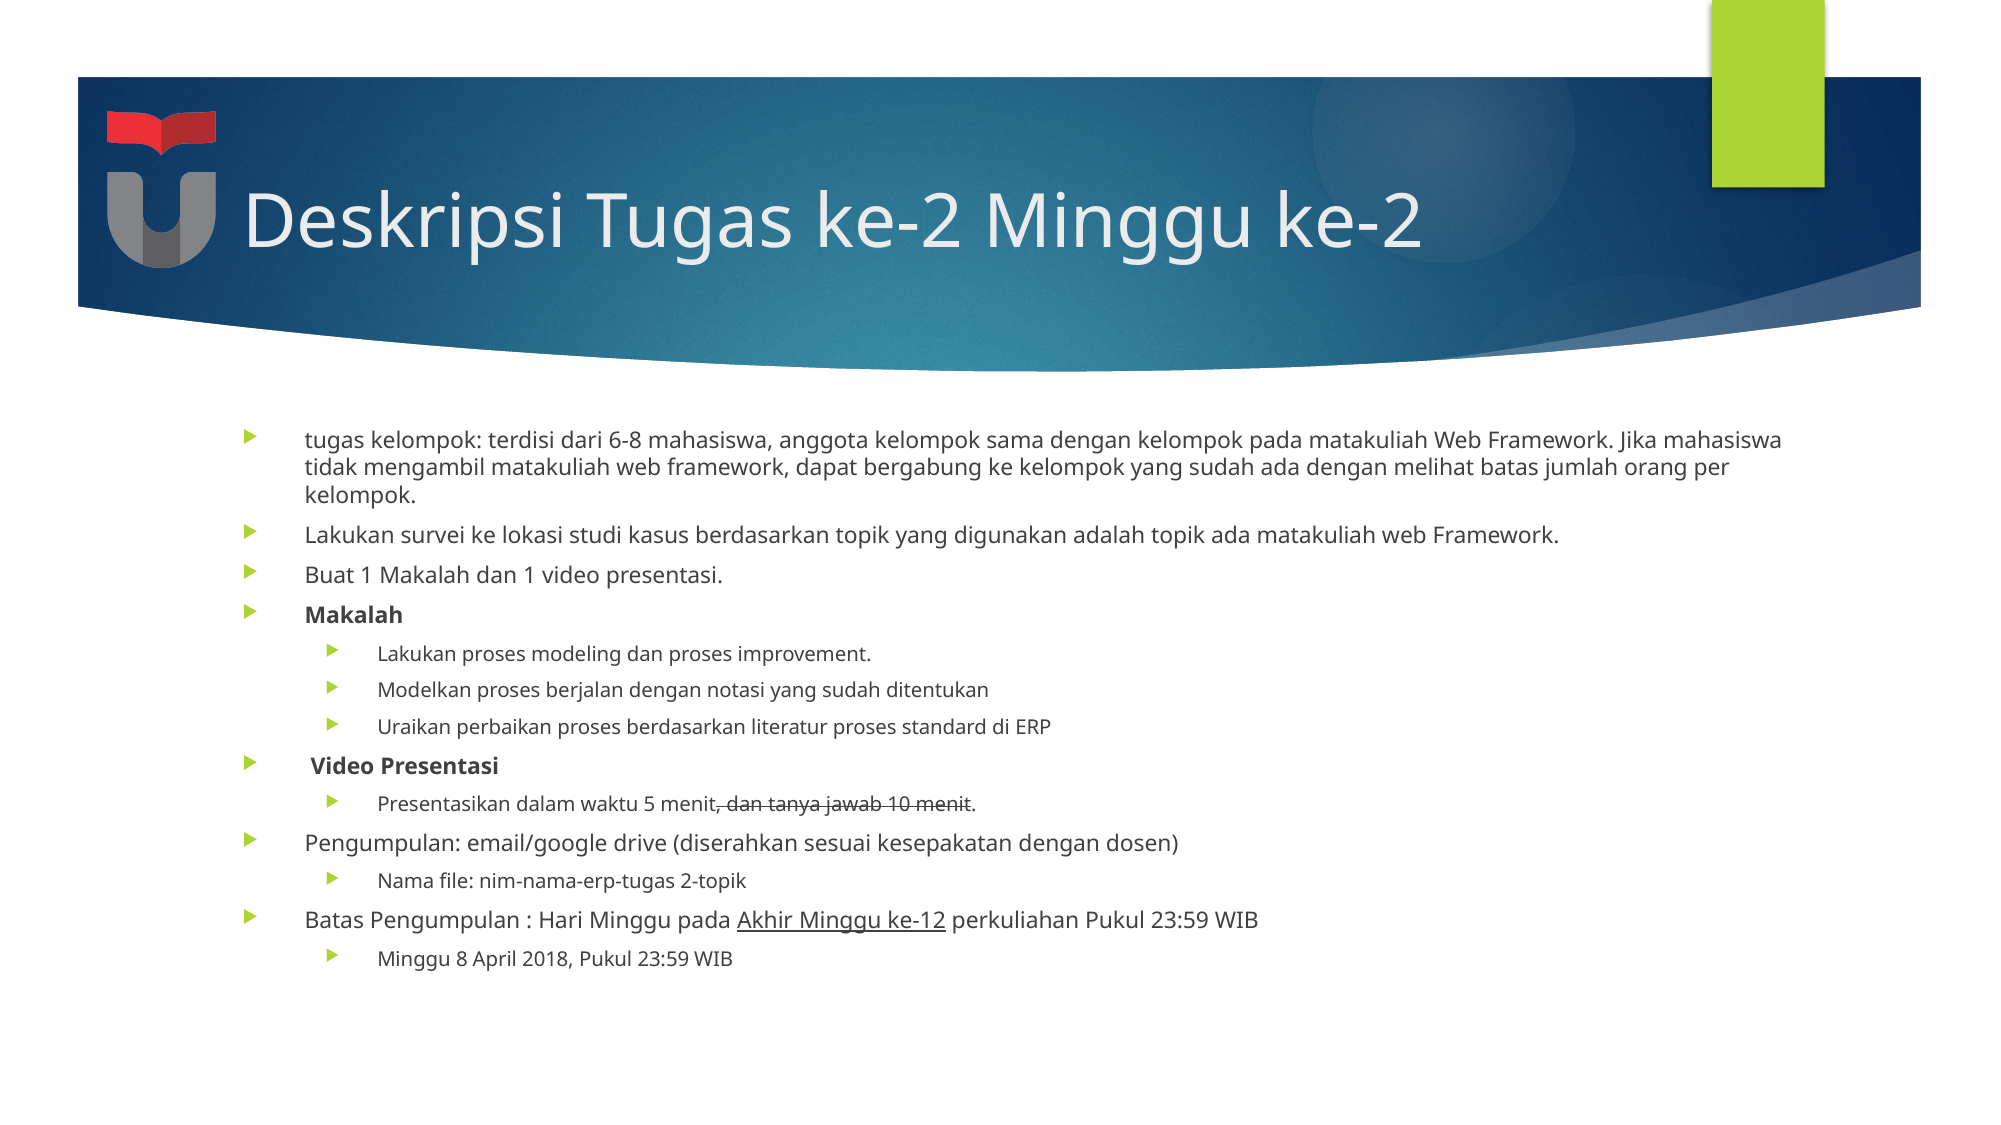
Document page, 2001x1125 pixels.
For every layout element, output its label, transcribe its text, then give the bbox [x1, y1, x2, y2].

title Deskripsi Tugas ke-2 Minggu ke-2 [227, 159, 1627, 276]
picture [46, 111, 262, 272]
list tugas kelompok: terdisi dari 6-8 mahasiswa, anggota kelompok sama dengan kelompok pada matakuliah Web Framework. Jika mahasiswa tidak mengambil matakuliah web framework, dapat bergabung ke kelompok yang sudah ada dengan melihat batas jumlah orang per kelompok. Lakukan survei ke lokasi studi kasus berdasarkan topik yang digunakan adalah topik ada matakuliah web Framework. Buat 1 Makalah dan 1 video presentasi. Makalah Lakukan proses modeling dan proses improvement. Modelkan proses berjalan dengan notasi yang sudah ditentukan Uraikan perbaikan proses berdasarkan literatur proses standard di ERP Video Presentasi Presentasikan dalam waktu 5 menit, dan tanya jawab 10 menit. Pengumpulan: email/google drive (diserahkan sesuai kesepakatan dengan dosen) Nama file: nim-nama-erp-tugas 2-topik Batas Pengumpulan : Hari Minggu pada Akhir Minggu ke-12 perkuliahan Pukul 23:59 WIB Minggu 8 April 2018, Pukul 23:59 WIB [227, 417, 1836, 979]
